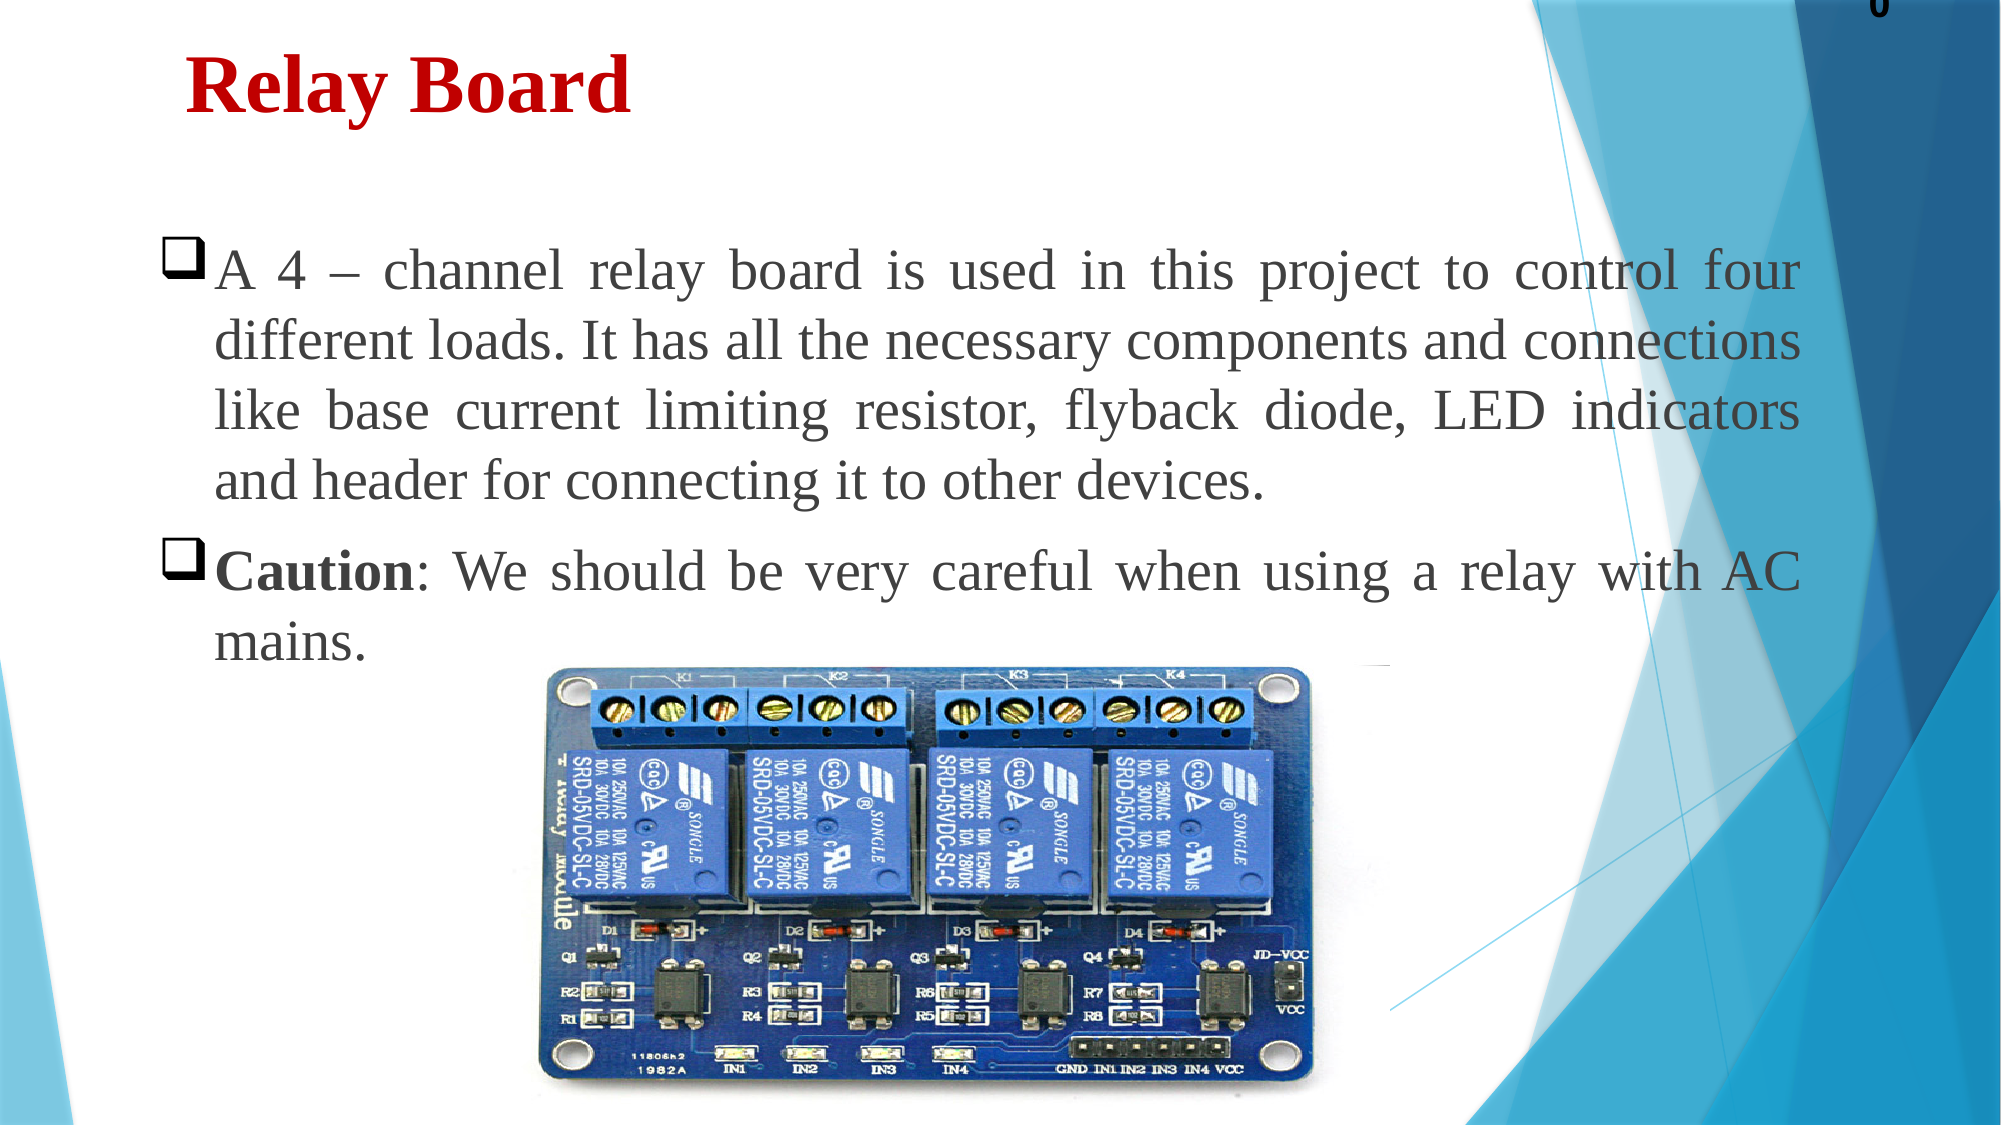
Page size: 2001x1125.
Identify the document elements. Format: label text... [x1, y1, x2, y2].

text_box Relay Board [0, 21, 928, 137]
text_box 10 [1854, 0, 1924, 33]
picture [510, 630, 1391, 1125]
list A 4 – channel relay board is used in this project to control four different loads. It has all the necessary components and connections like base current limiting resistor, flyback diode, LED indicators and header for connecting it to other devices. Caution: We should be very careful when using a relay with AC mains. [142, 223, 1818, 546]
